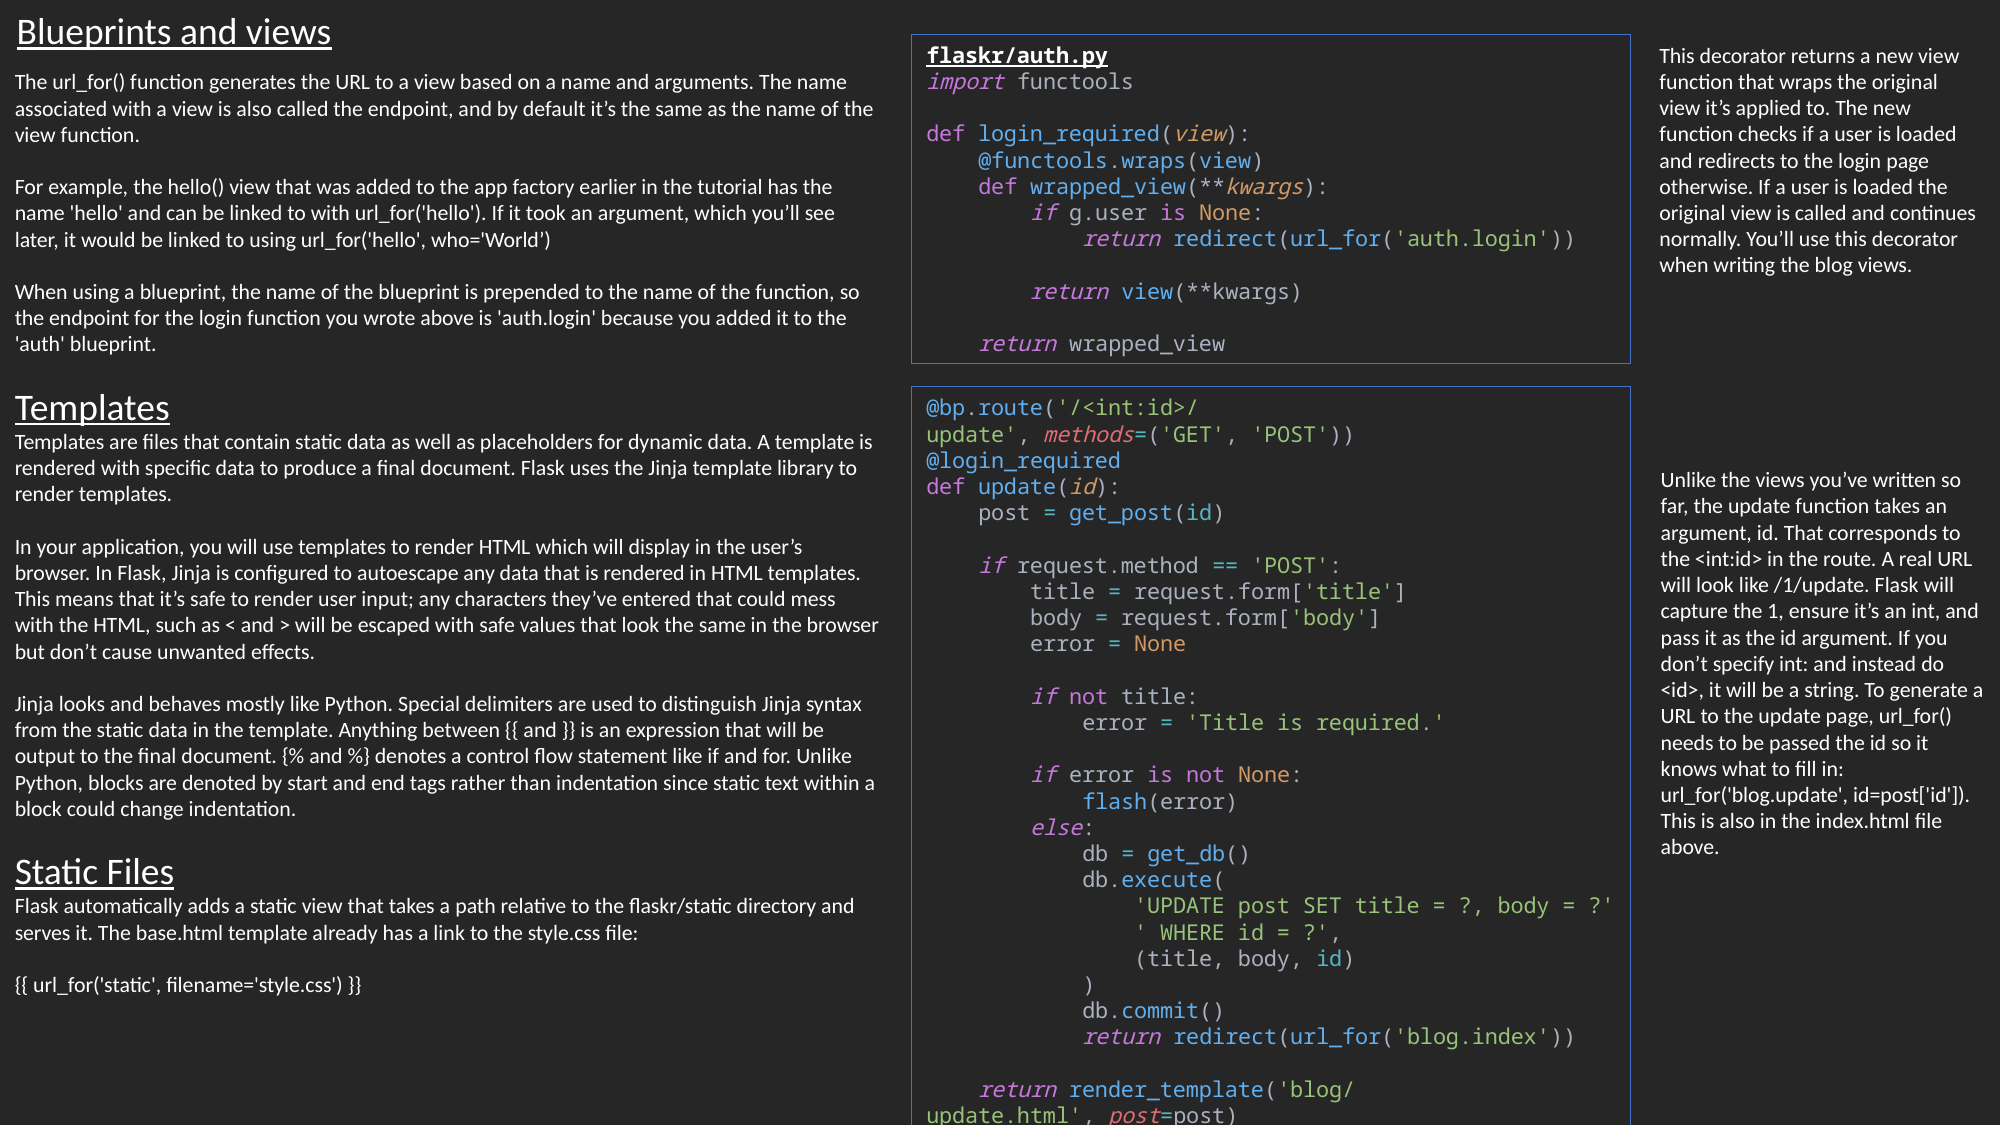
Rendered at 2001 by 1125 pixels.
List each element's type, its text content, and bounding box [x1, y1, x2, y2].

text_box Unlike the views you’ve written so far, the update function takes an argument, id. That corresponds to the <int:id> in the route. A real URL will look like /1/update. Flask will capture the 1, ensure it’s an int, and pass it as the id argument. If you don’t specify int: and instead do <id>, it will be a string. To generate a URL to the update page, url_for() needs to be passed the id so it knows what to fill in: url_for('blog.update', id=post['id']). This is also in the index.html file above. [1645, 458, 2000, 867]
text_box @bp.route('/<int:id>/update', methods=('GET', 'POST')) @login_required def update(id): post = get_post(id) if request.method == 'POST': title = request.form['title'] body = request.form['body'] error = None if not title: error = 'Title is required.' if error is not None: flash(error) else: db = get_db() db.execute( 'UPDATE post SET title = ?, body = ?' ' WHERE id = ?', (title, body, id) ) db.commit() return redirect(url_for('blog.index')) return render_template('blog/update.html', post=post) [911, 386, 1631, 1125]
text_box Blueprints and views [1, 0, 347, 60]
text_box flaskr/auth.py import functools def login_required(view): @functools.wraps(view) def wrapped_view(**kwargs): if g.user is None: return redirect(url_for('auth.login')) return view(**kwargs) return wrapped_view [911, 69, 1631, 364]
text_box [762, 0, 1986, 69]
text_box The url_for() function generates the URL to a view based on a name and arguments. The name associated with a view is also called the endpoint, and by default it’s the same as the name of the view function. For example, the hello() view that was added to the app factory earlier in the tutorial has the name 'hello' and can be linked to with url_for('hello'). If it took an argument, which you’ll see later, it would be linked to using url_for('hello', who='World’) When using a blueprint, the name of the blueprint is prepended to the name of the function, so the endpoint for the login function you wrote above is 'auth.login' because you added it to the 'auth' blueprint. Templates Templates are files that contain static data as well as placeholders for dynamic data. A template is rendered with specific data to produce a final document. Flask uses the Jinja template library to render templates. In your application, you will use templates to render HTML which will display in the user’s browser. In Flask, Jinja is configured to autoescape any data that is rendered in HTML templates. This means that it’s safe to render user input; any characters they’ve entered that could mess with the HTML, such as < and > will be escaped with safe values that look the same in the browser but don’t cause unwanted effects. Jinja looks and behaves mostly like Python. Special delimiters are used to distinguish Jinja syntax from the static data in the template. Anything between {{ and }} is an expression that will be output to the final document. {% and %} denotes a control flow statement like if and for. Unlike Python, blocks are denoted by start and end tags rather than indentation since static text within a block could change indentation. Static Files Flask automatically adds a static view that takes a path relative to the flaskr/static directory and serves it. The base.html template already has a link to the style.css file: {{ url_for('static', filename='style.css') }} [0, 60, 896, 1005]
text_box This decorator returns a new view function that wraps the original view it’s applied to. The new function checks if a user is loaded and redirects to the login page otherwise. If a user is loaded the original view is called and continues normally. You’ll use this decorator when writing the blog views. [1644, 34, 1999, 285]
